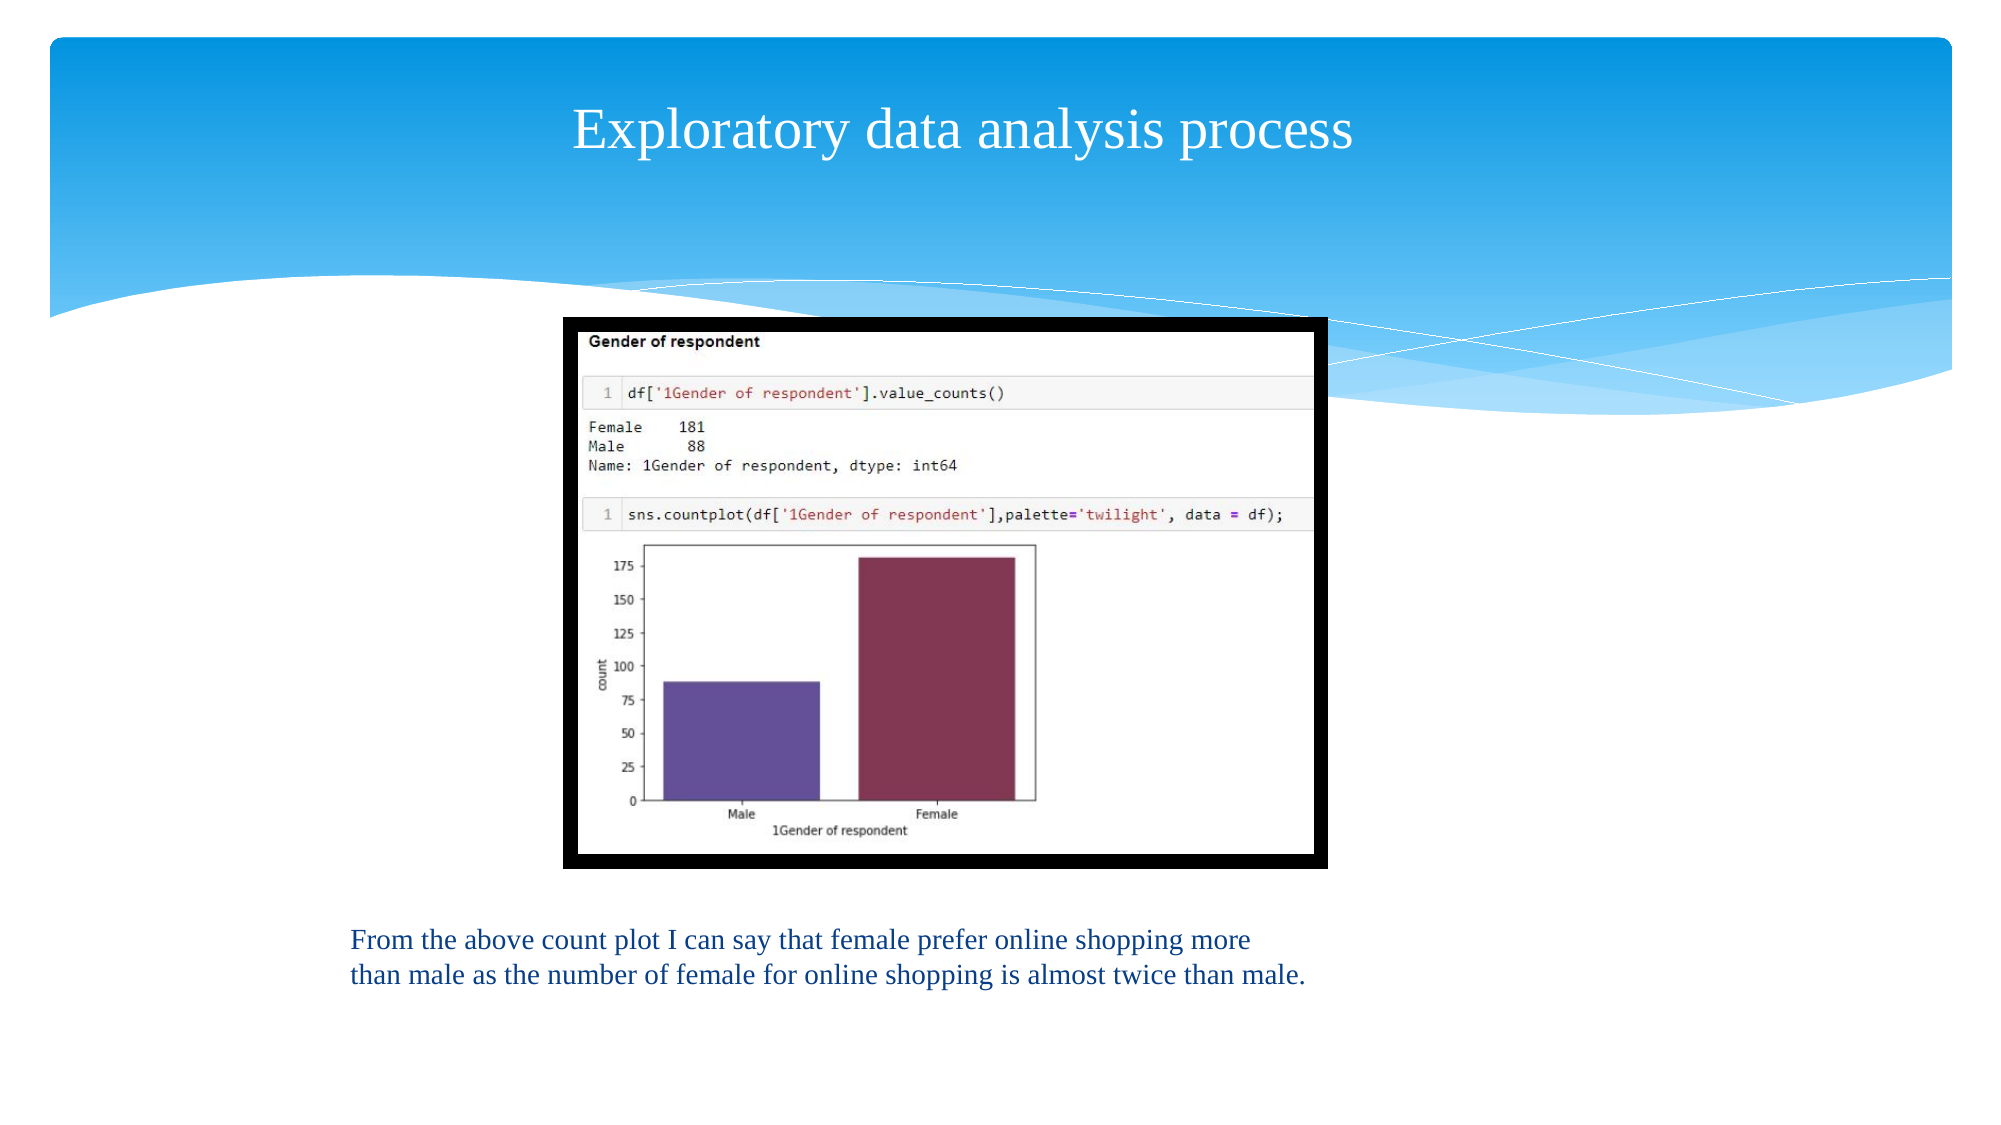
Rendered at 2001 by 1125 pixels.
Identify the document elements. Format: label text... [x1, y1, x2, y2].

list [577, 331, 1314, 855]
text_box From the above count plot I can say that female prefer online shopping more than male as the number of female for online shopping is almost twice than male. [335, 913, 2000, 998]
title Exploratory data analysis process [137, 59, 1790, 190]
